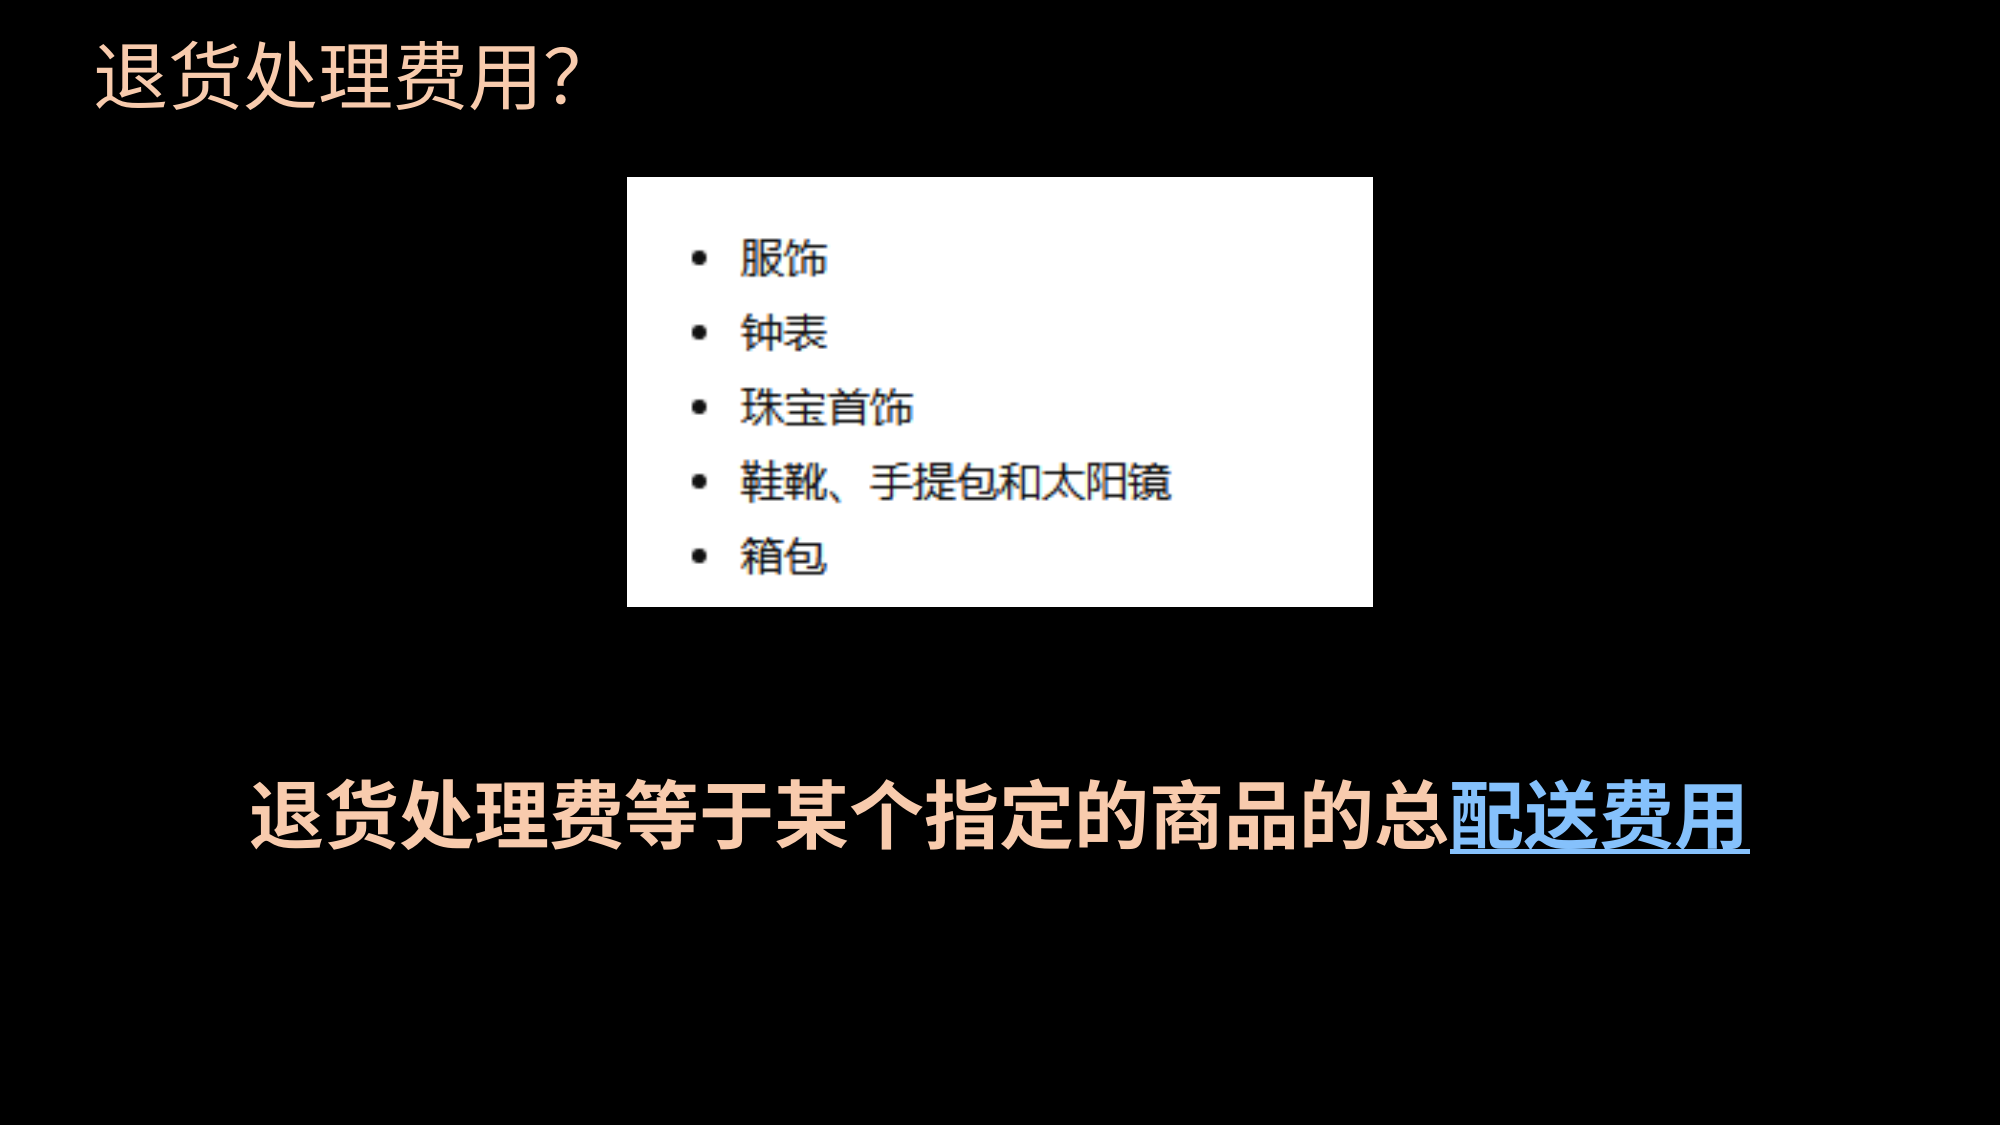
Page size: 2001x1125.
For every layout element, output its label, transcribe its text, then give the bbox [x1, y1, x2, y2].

text_box 退货处理费等于某个指定的商品的总配送费用 [234, 760, 1765, 885]
text_box 退货处理费用？ [0, 22, 713, 128]
picture [627, 177, 1373, 607]
